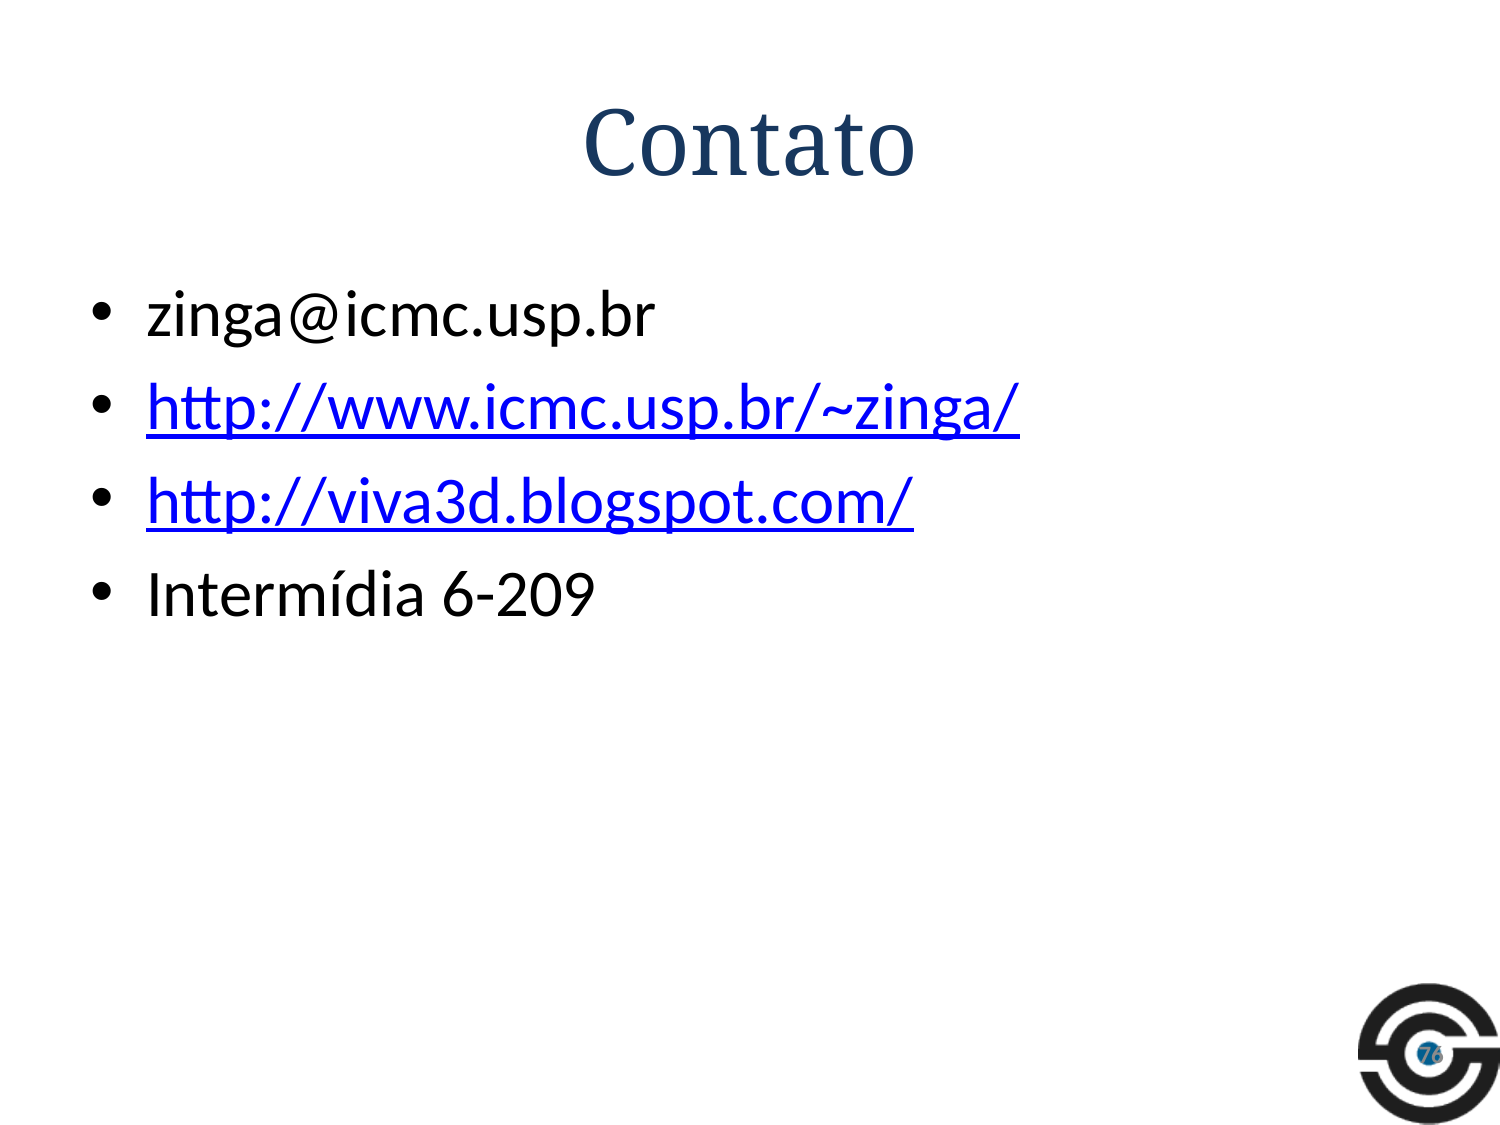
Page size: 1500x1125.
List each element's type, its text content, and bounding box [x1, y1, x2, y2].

title Contato [75, 45, 1425, 233]
picture [1358, 983, 1500, 1125]
slide_number 76 [1400, 1023, 1463, 1084]
list zinga@icmc.usp.br http://www.icmc.usp.br/~zinga/ http://viva3d.blogspot.com/ Intermídia 6-209 [75, 262, 1425, 1005]
